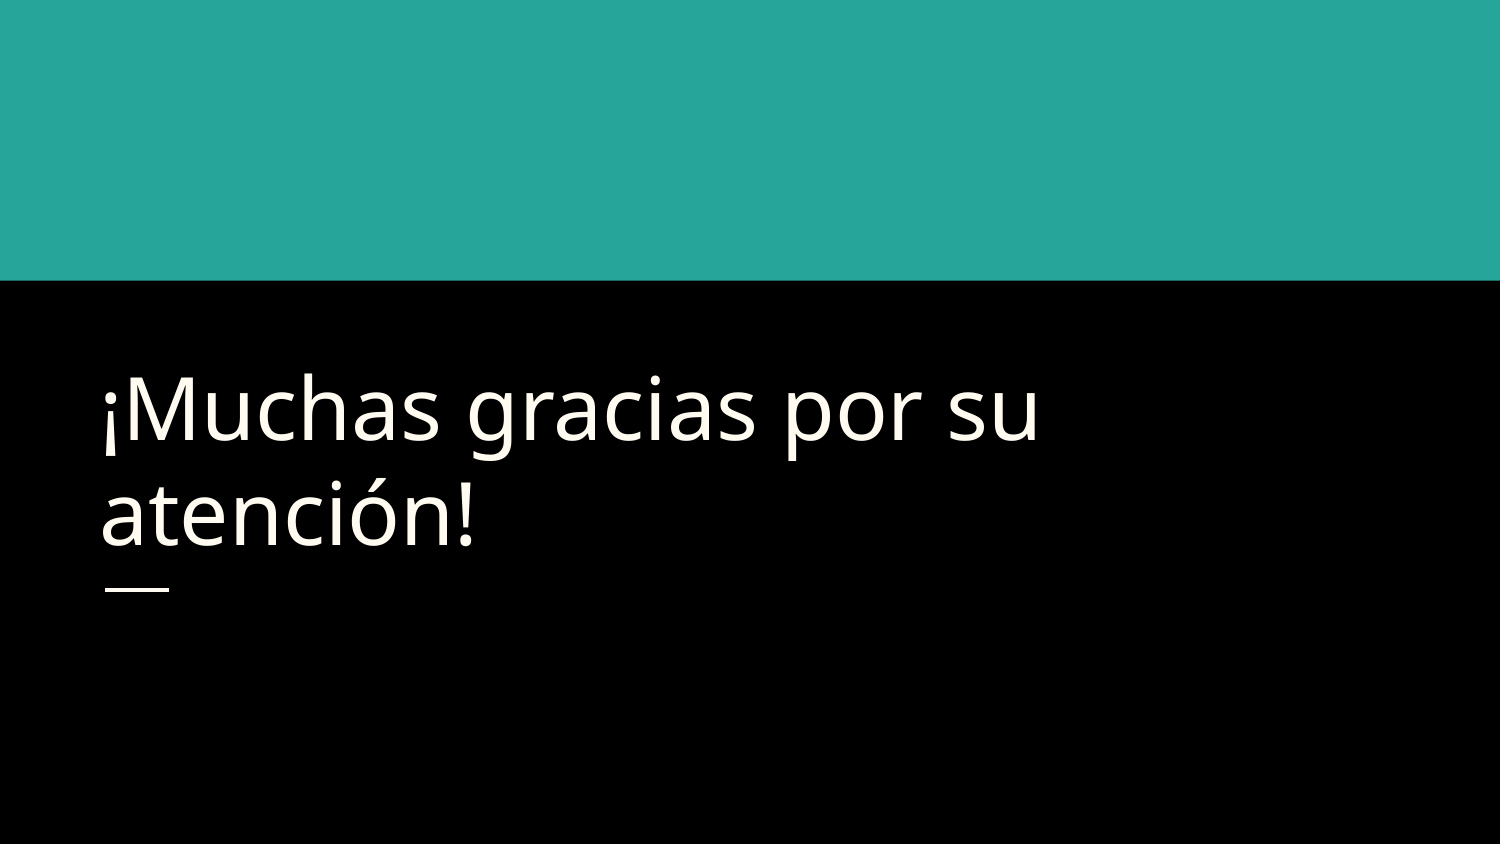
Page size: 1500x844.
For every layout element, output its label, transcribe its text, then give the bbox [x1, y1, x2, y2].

title ¡Muchas gracias por su atención! [84, 328, 1416, 579]
